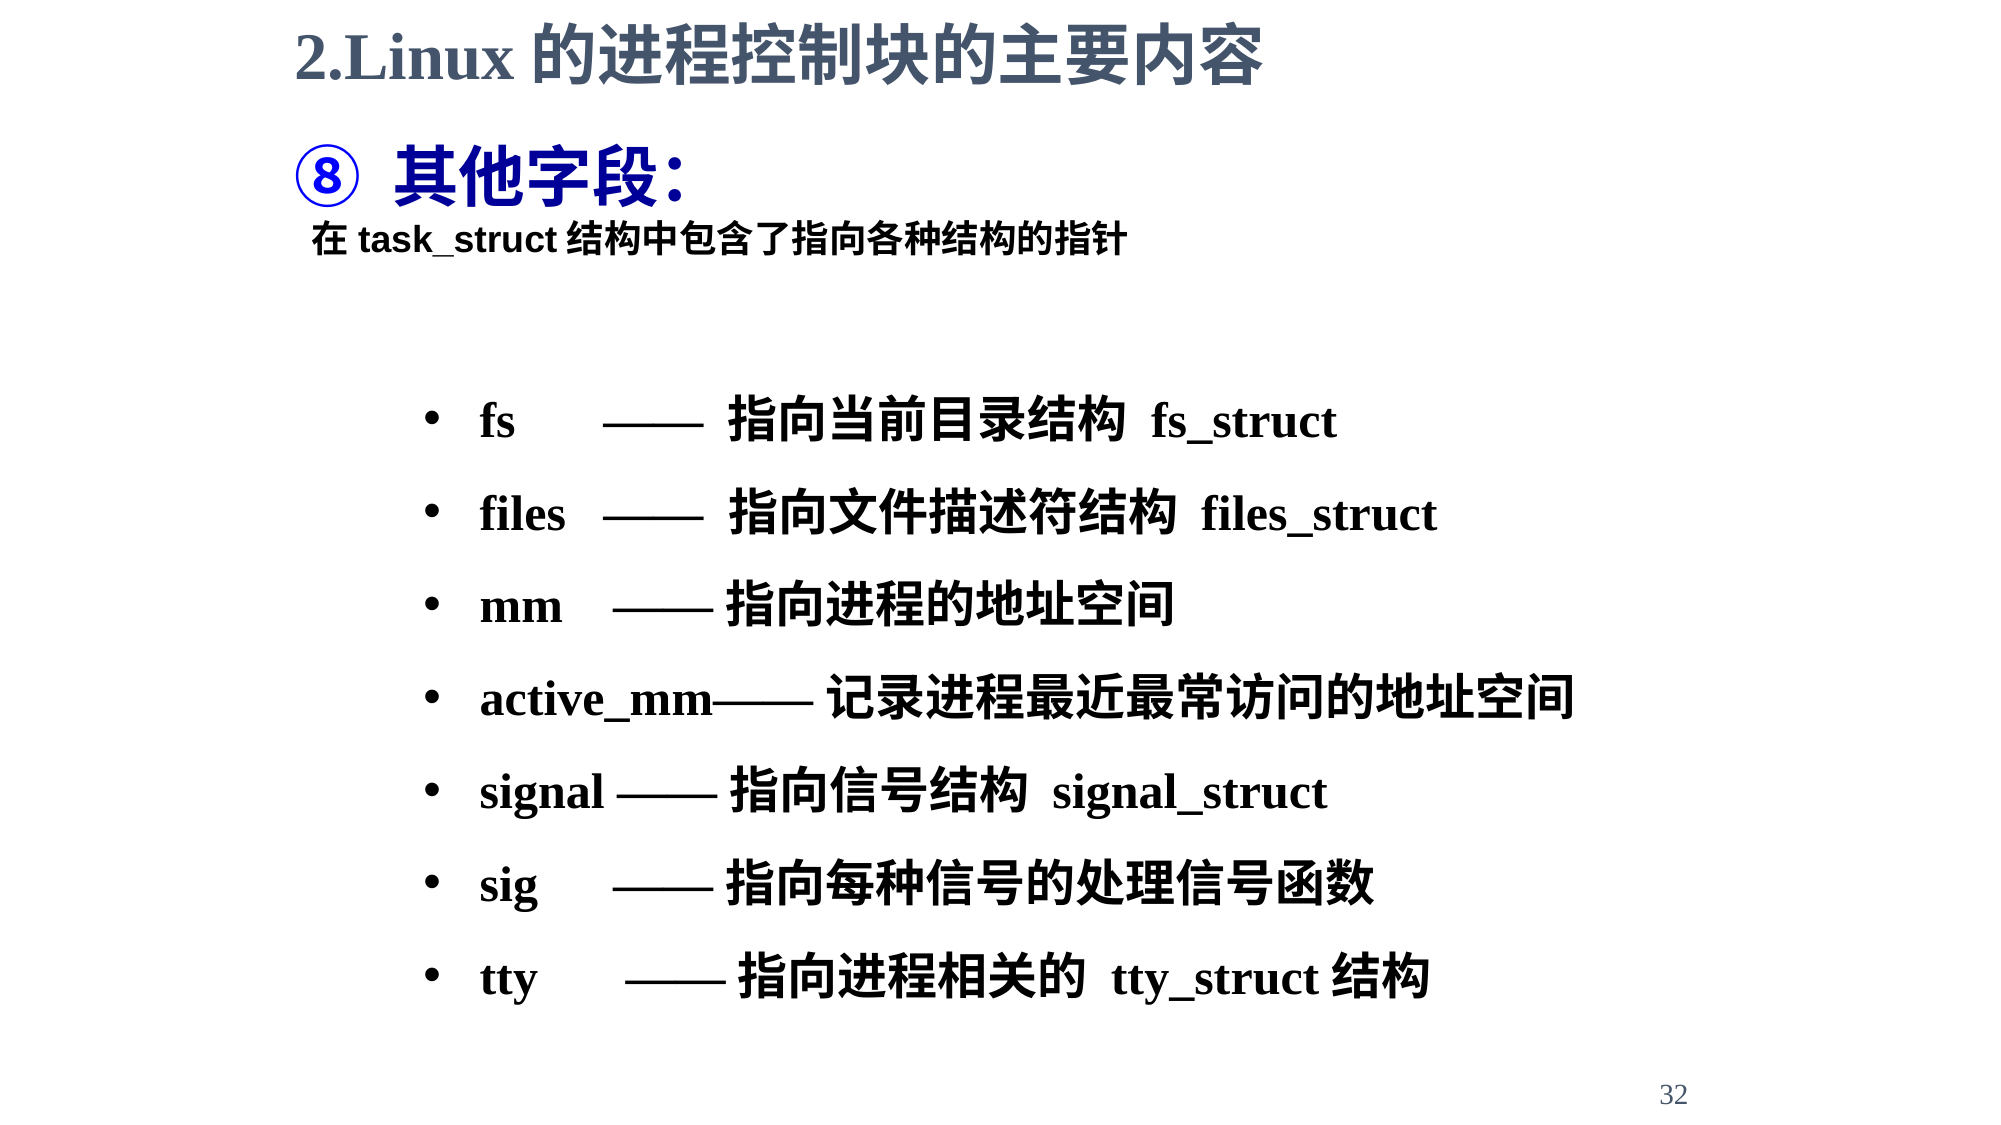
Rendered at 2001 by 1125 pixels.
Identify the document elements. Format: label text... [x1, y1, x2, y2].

text_box 32 [1643, 1067, 1705, 1118]
text_box ⑧ 其他字段： 在task_struct结构中包含了指向各种结构的指针 [279, 127, 1733, 268]
text_box fs —— 指向当前目录结构 fs_struct files —— 指向文件描述符结构 files_struct mm ——指向进程的地址空间 active_mm——记录进程最近最常访问的地址空间 signal ——指向信号结构 signal_struct sig ——指向每种信号的处理信号函数 tty ——指向进程相关的 tty_struct结构 [314, 361, 1686, 1013]
text_box 2.Linux的进程控制块的主要内容 [279, 14, 1331, 101]
